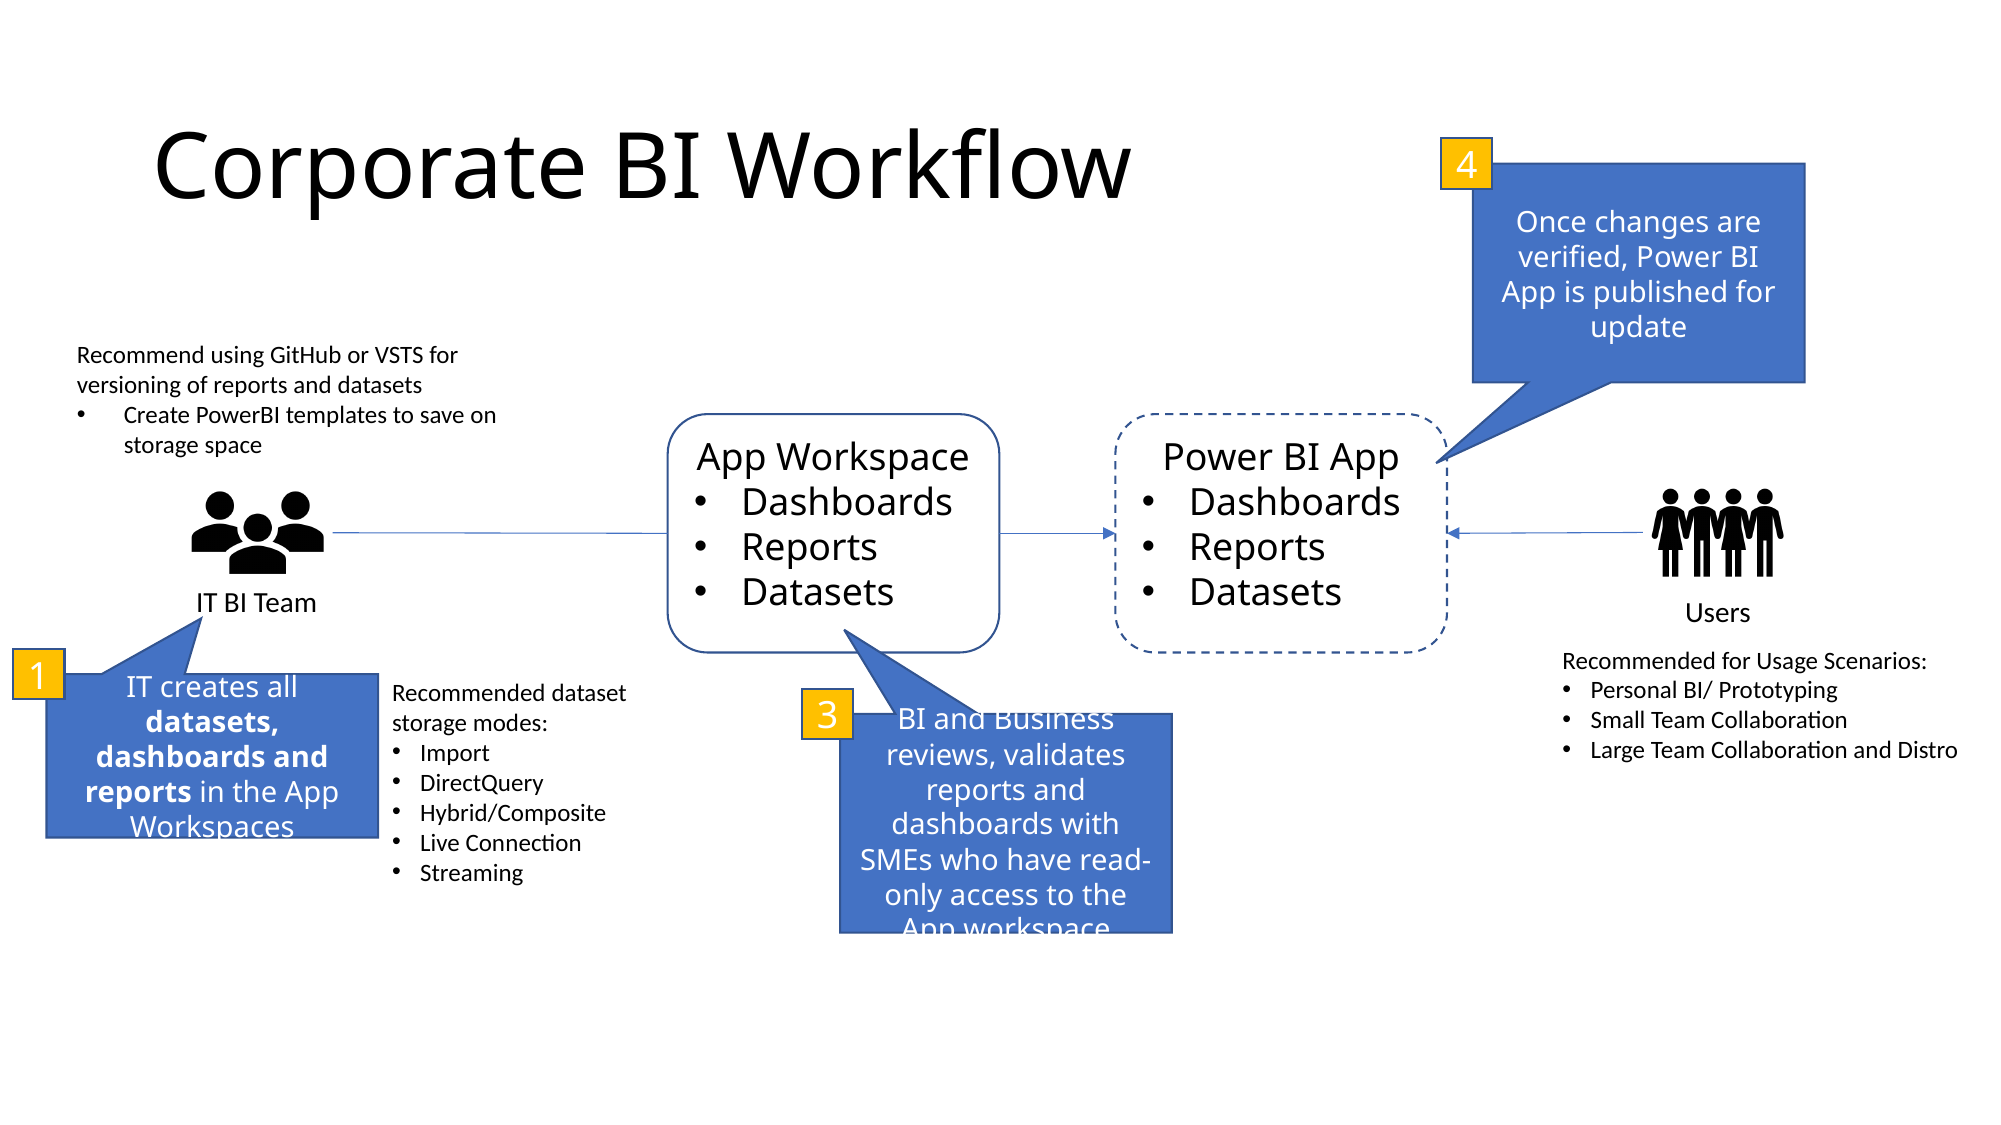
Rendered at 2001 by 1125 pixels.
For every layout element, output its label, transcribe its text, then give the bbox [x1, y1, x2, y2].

text_box Recommended dataset storage modes: Import DirectQuery Hybrid/Composite Live Connection Streaming [377, 669, 668, 924]
text_box Power BI App Dashboards Reports Datasets [1114, 413, 1449, 654]
title Corporate BI Workflow [137, 59, 1863, 278]
picture [1642, 457, 1793, 608]
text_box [801, 688, 1172, 933]
text_box Recommend using GitHub or VSTS for versioning of reports and datasets Create PowerBI templates to save on storage space [62, 331, 527, 496]
text_box App Workspace Dashboards Reports Datasets [666, 413, 1001, 654]
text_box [12, 648, 379, 838]
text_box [111, 457, 402, 627]
text_box Users [1572, 586, 1864, 636]
text_box Recommended for Usage Scenarios: Personal BI/ Prototyping Small Team Collaboration Large Team Collaboration and Distro [1547, 636, 2000, 802]
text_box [1440, 138, 1805, 383]
